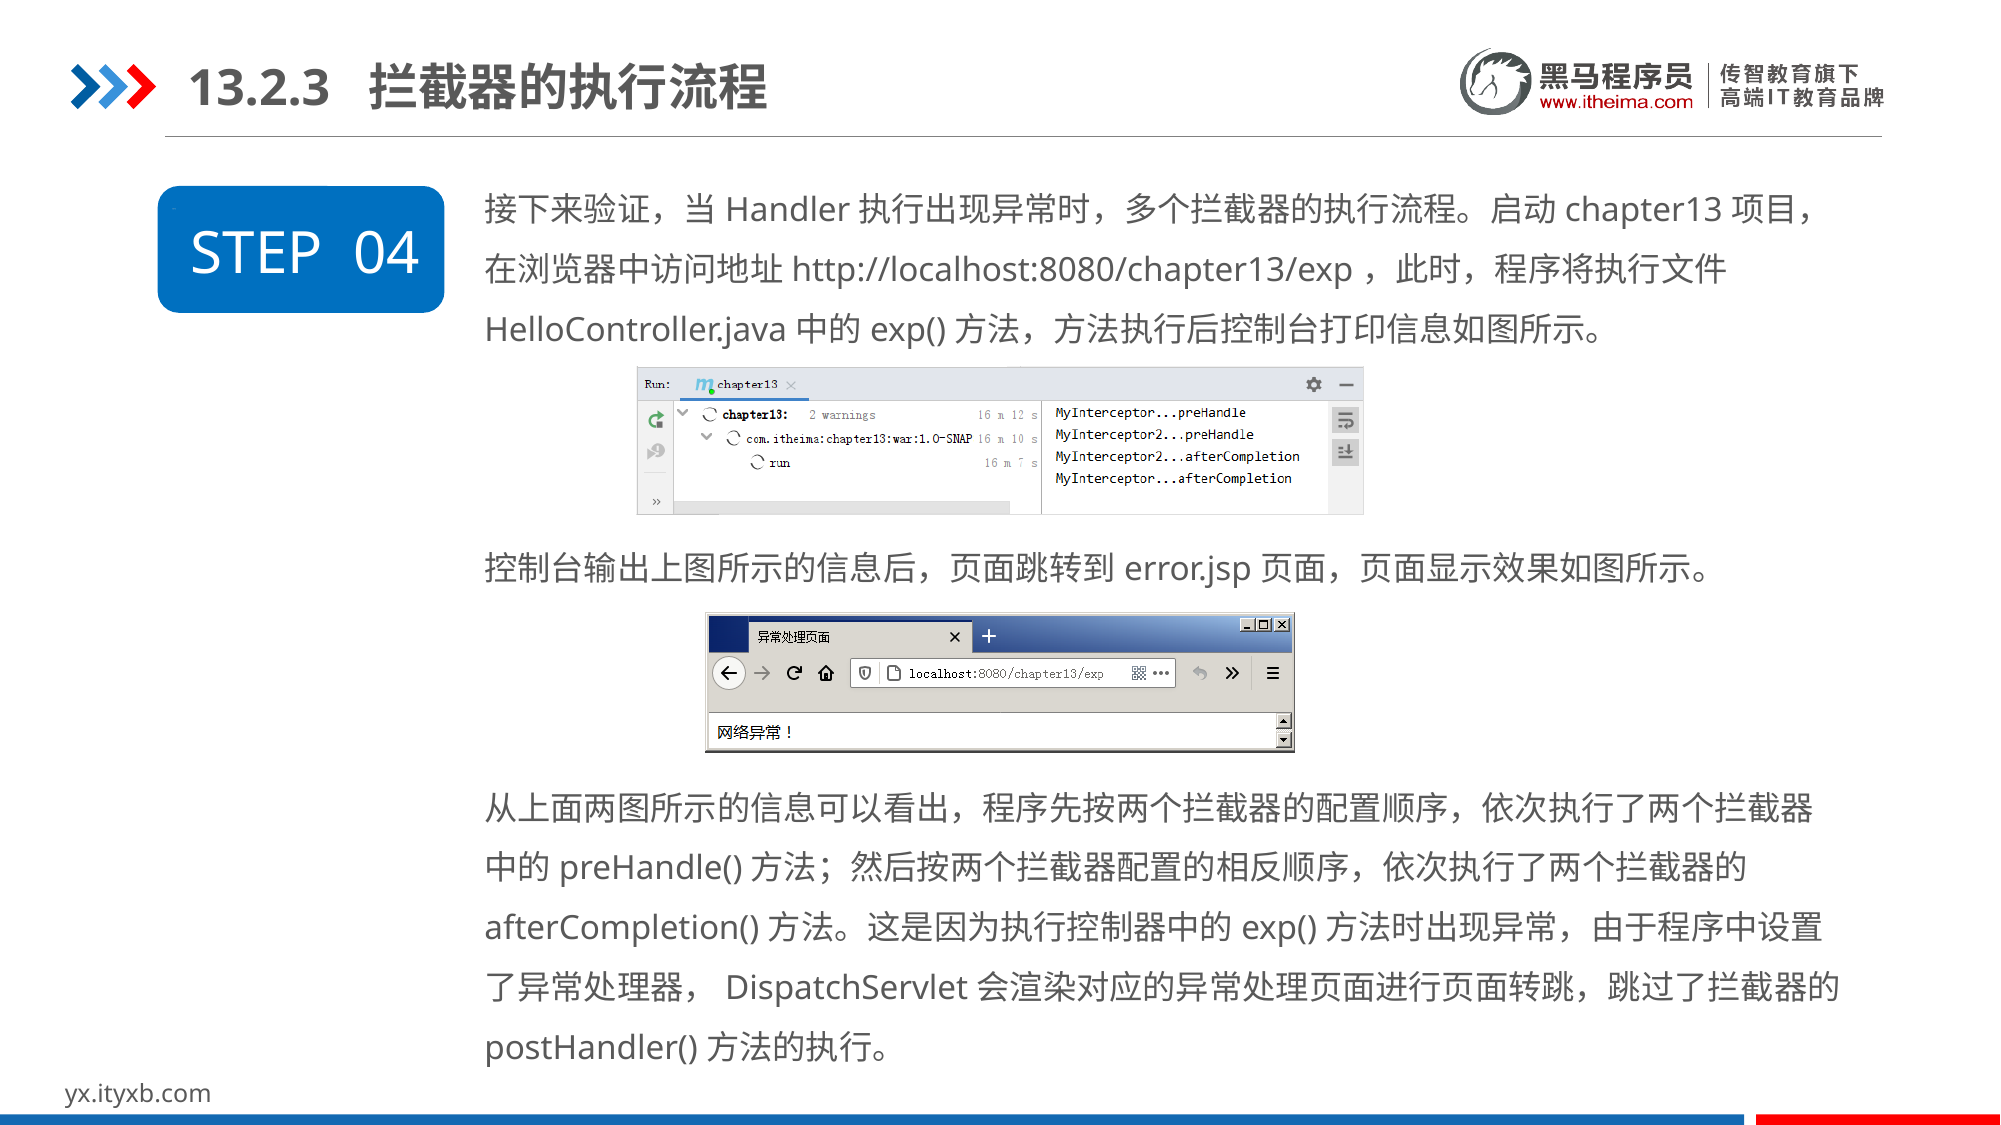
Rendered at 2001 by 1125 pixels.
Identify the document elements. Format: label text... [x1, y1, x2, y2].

text_box STEP 04 [172, 208, 439, 293]
picture [1460, 48, 1887, 115]
text_box 接下来验证，当Handler执行出现异常时，多个拦截器的执行流程。启动chapter13项目，在浏览器中访问地址http://localhost:8080/chapter13/exp，此时，程序将执行文件HelloController.java中的exp()方法，方法执行后控制台打印信息如图所示。 控制台输出上图所示的信息后，页面跳转到error.jsp页面，页面显示效果如图所示。 从上面两图所示的信息可以看出，程序先按两个拦截器的配置顺序，依次执行了两个拦截器中的preHandle()方法；然后按两个拦截器配置的相反顺序，依次执行了两个拦截器的afterCompletion()方法。这是因为执行控制器中的exp()方法时出现异常，由于程序中设置了异常处理器，DispatchServlet会渲染对应的异常处理页面进行页面转跳，跳过了拦截器的postHandler()方法的执行。 [469, 160, 1862, 1074]
text_box 13.2.3 拦截器的执行流程 [187, 43, 805, 127]
picture [705, 612, 1295, 753]
text_box [156, 184, 446, 314]
picture [636, 366, 1364, 515]
